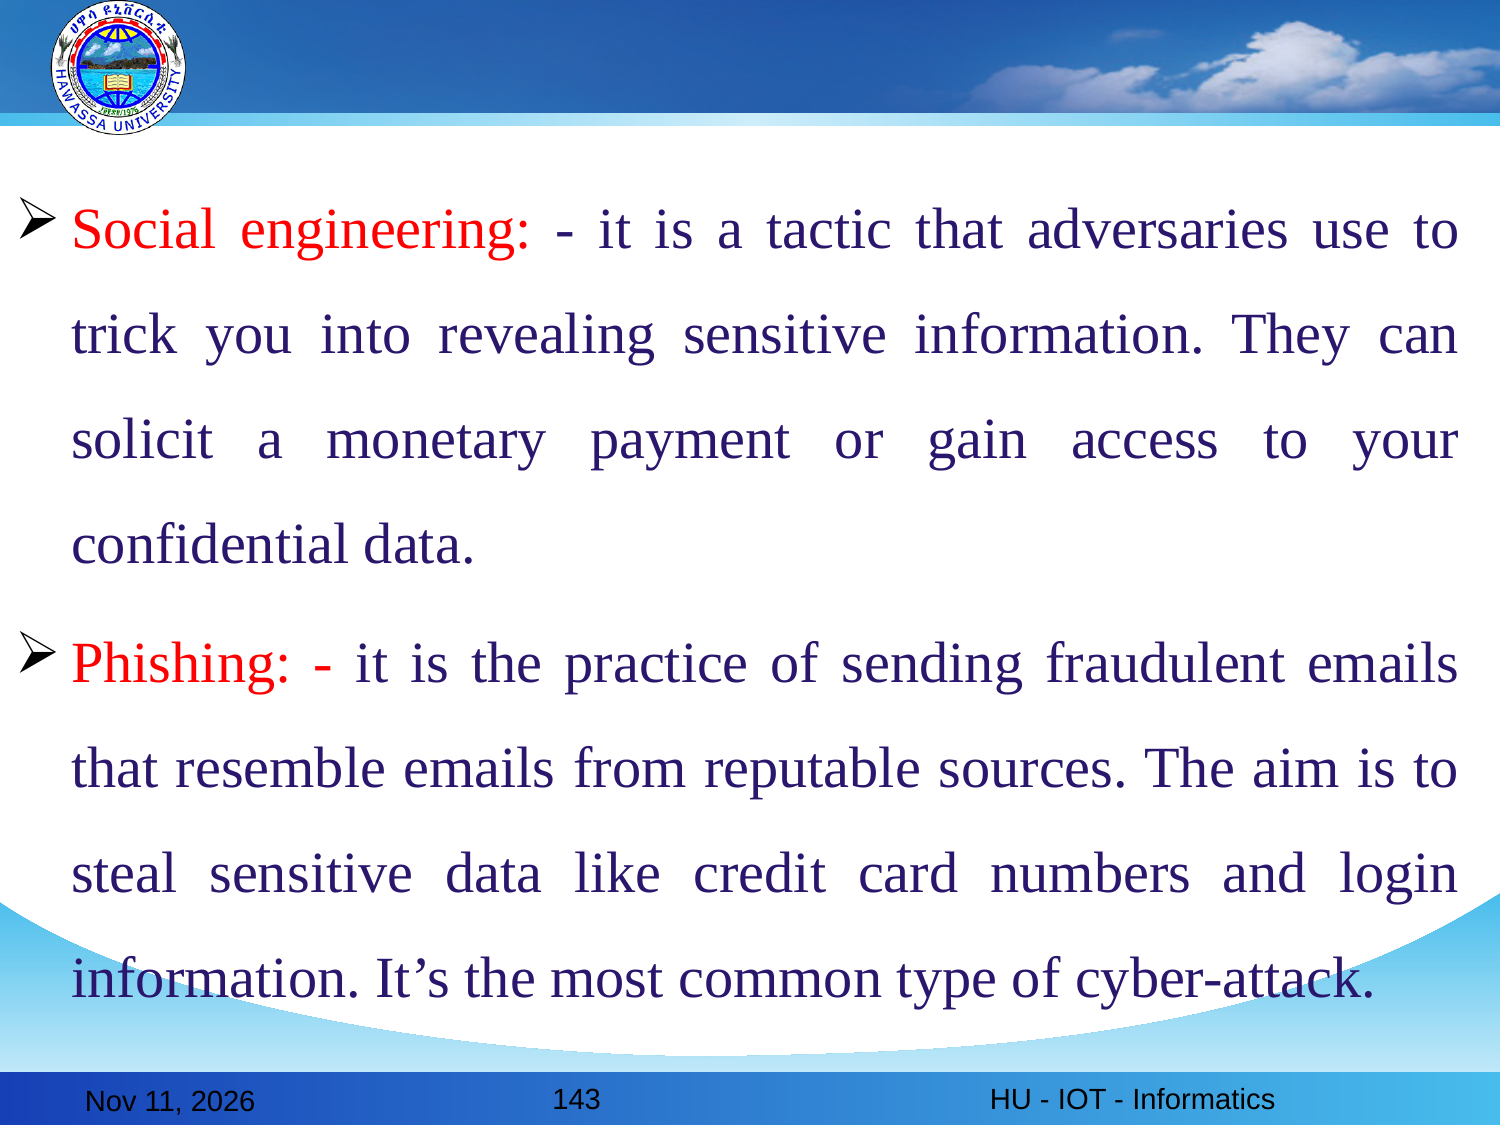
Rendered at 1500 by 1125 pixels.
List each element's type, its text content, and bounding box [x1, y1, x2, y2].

slide_number 28-Feb-20 [70, 1074, 420, 1125]
footer HU - IOT - Informatics [975, 1072, 1500, 1125]
slide_number 143 [537, 1072, 888, 1125]
picture [0, 0, 1500, 135]
list Social engineering: - it is a tactic that adversaries use to trick you into revealing sensitive information. They can solicit a monetary payment or gain access to your confidential data. Phishing: - it is the practice of sending fraudulent emails that resemble emails from reputable sources. The aim is to steal sensitive data like credit card numbers and login information. It’s the most common type of cyber-attack. [0, 147, 1475, 1009]
